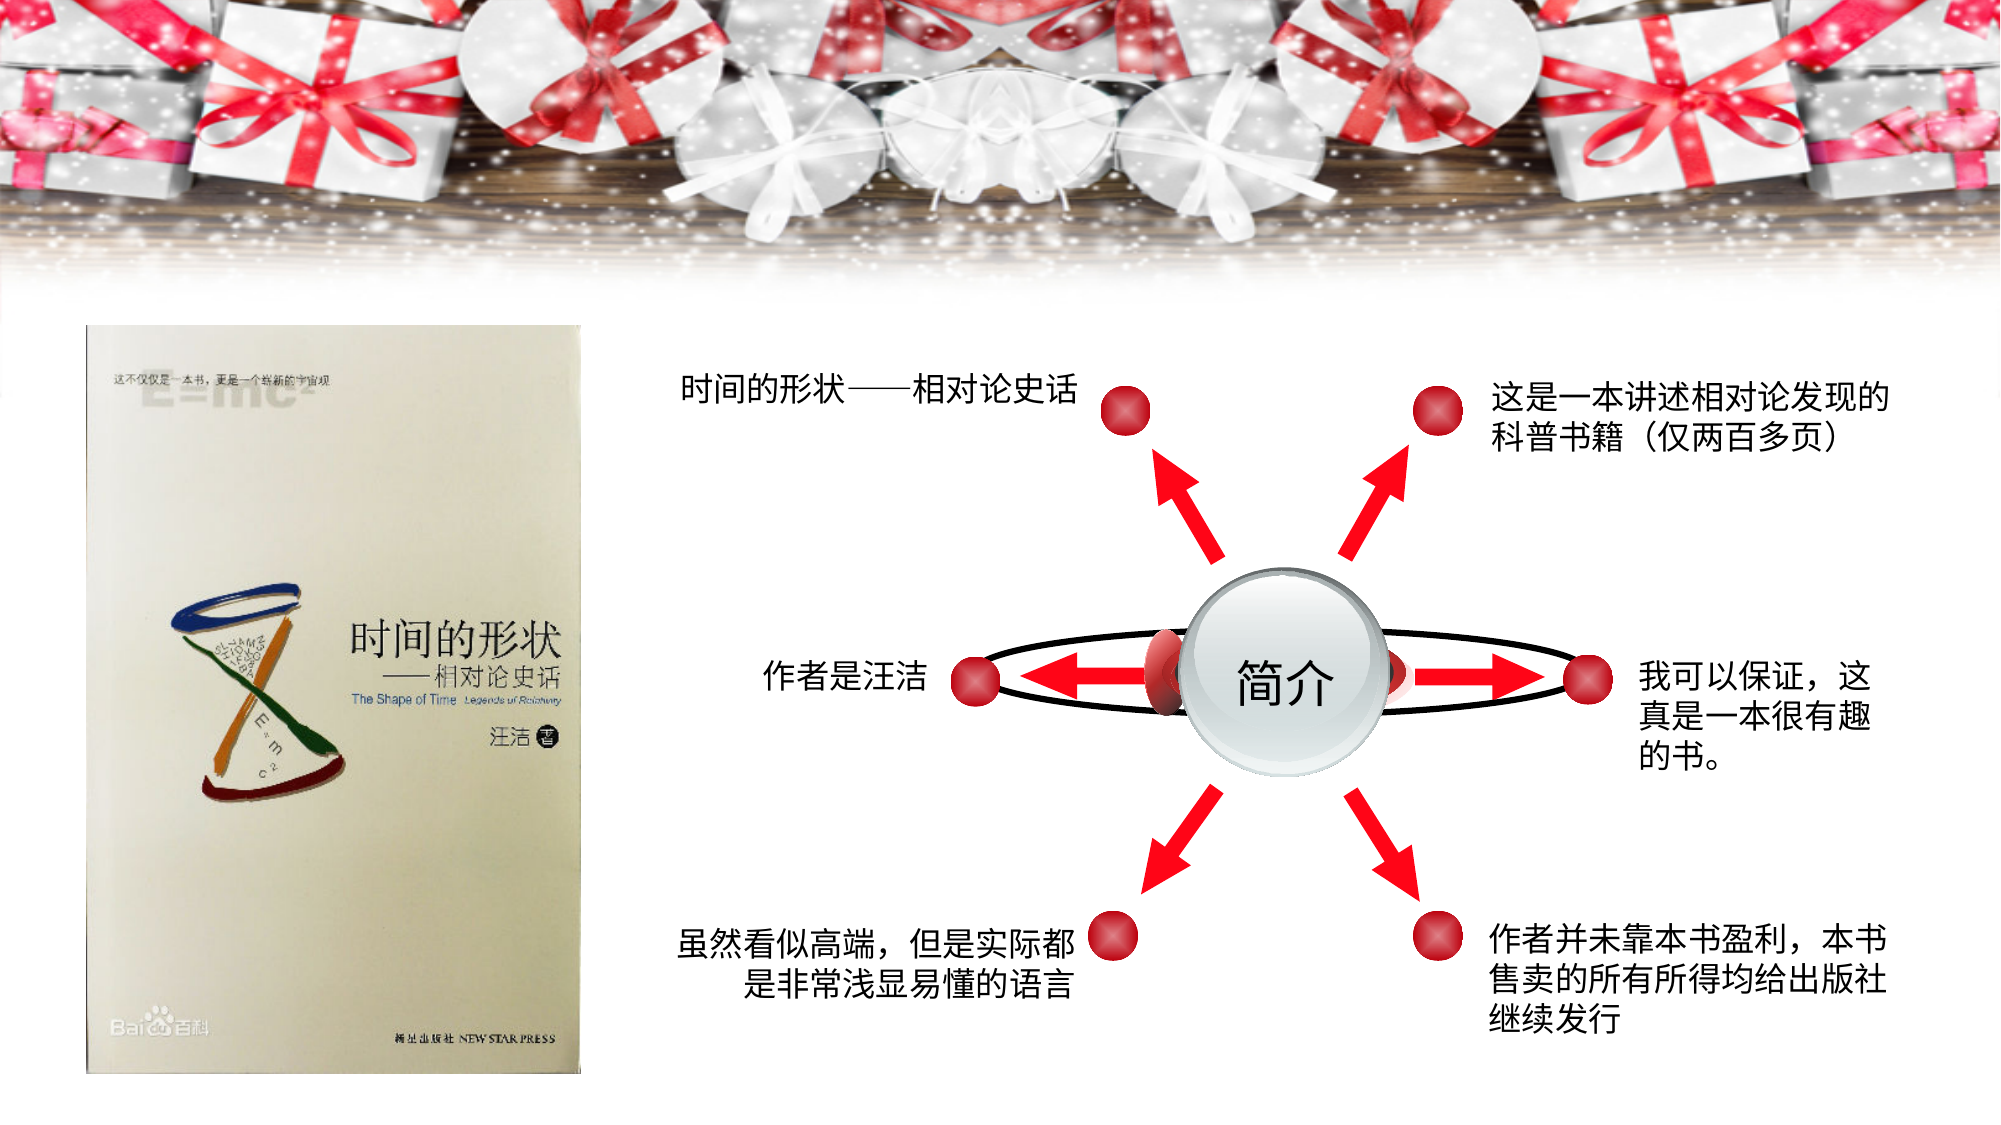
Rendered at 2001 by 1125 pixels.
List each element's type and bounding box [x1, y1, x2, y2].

picture [0, 0, 2001, 1125]
text_box [633, 360, 1923, 1048]
